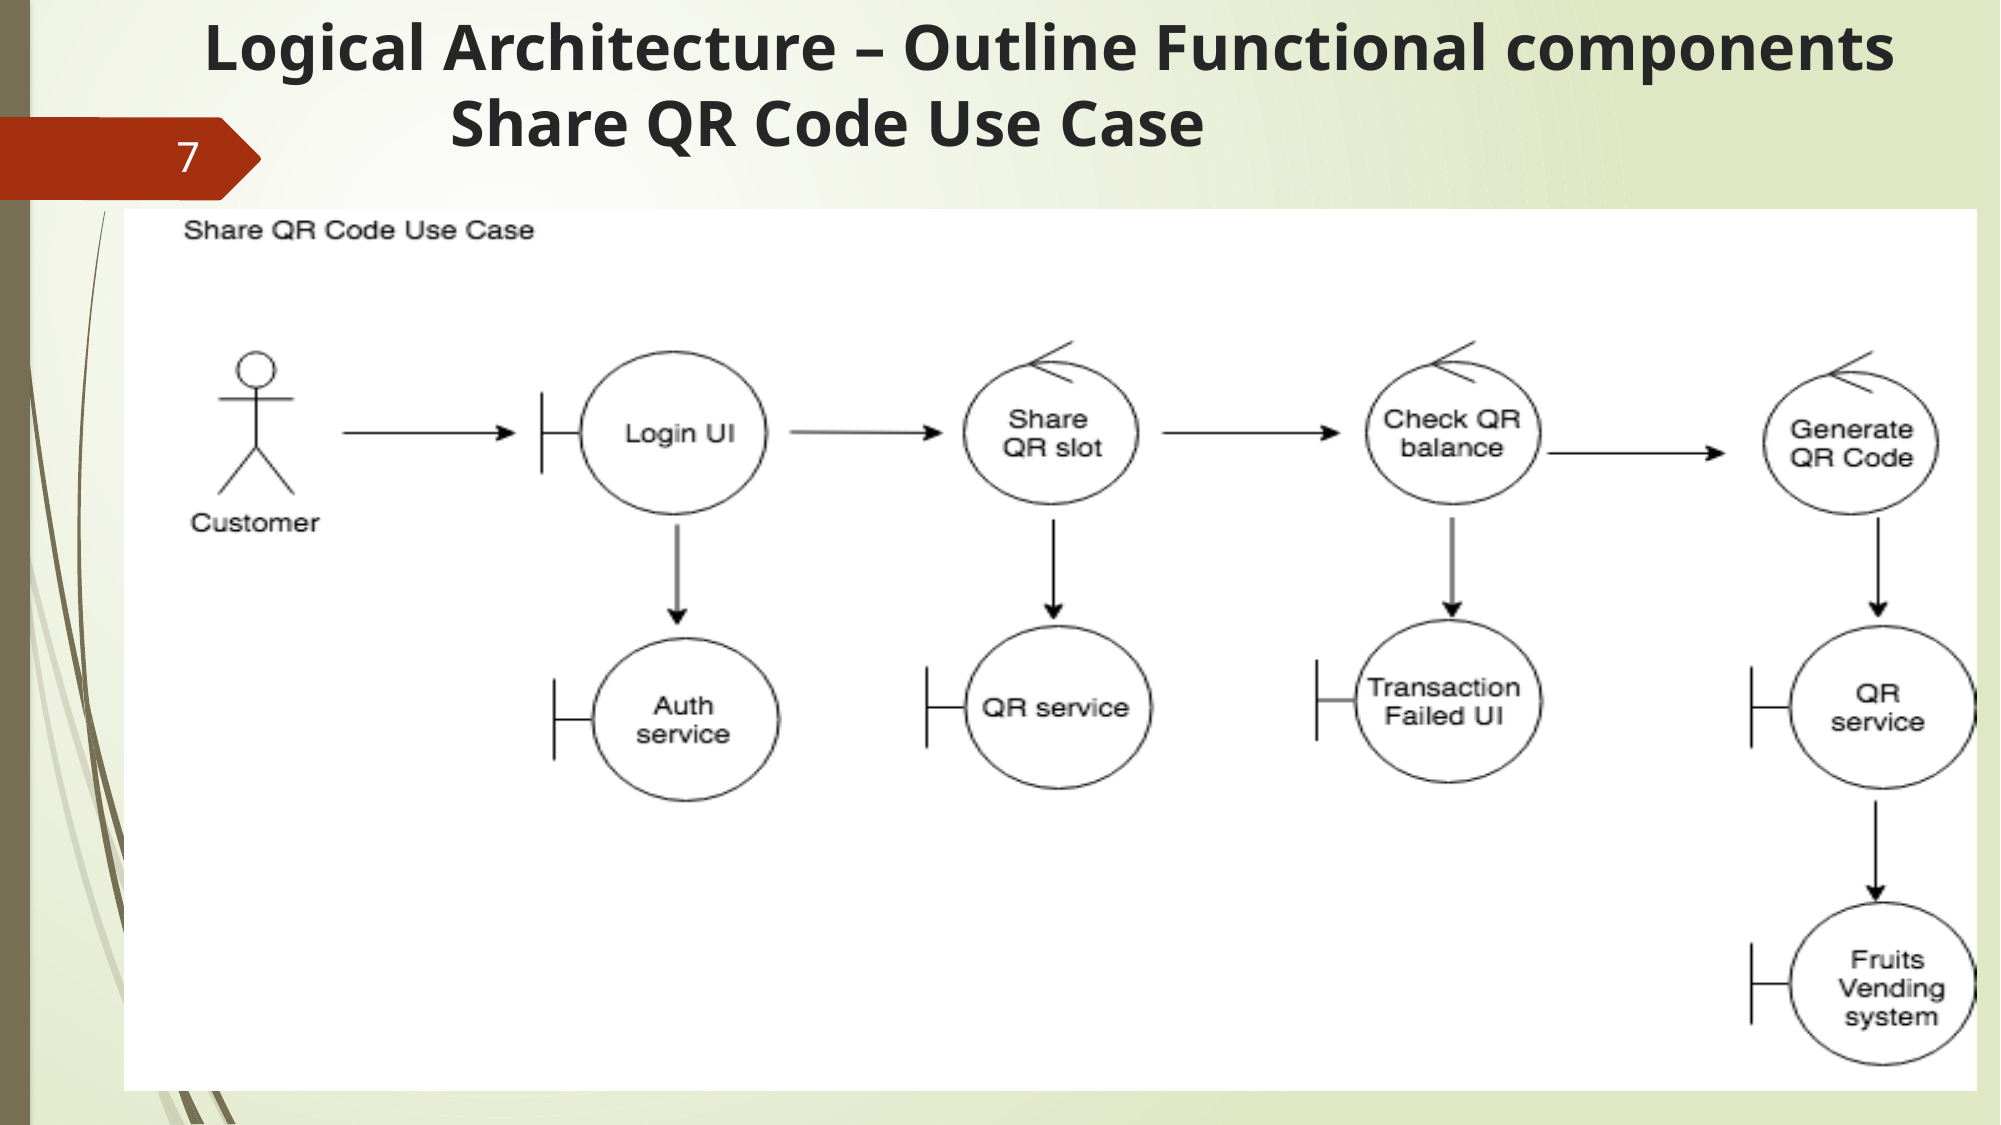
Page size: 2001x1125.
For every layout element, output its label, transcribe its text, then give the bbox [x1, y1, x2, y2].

title Logical Architecture – Outline Functional components Share QR Code Use Case [189, 0, 1977, 208]
slide_number 7 [87, 129, 216, 190]
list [124, 209, 1977, 1091]
